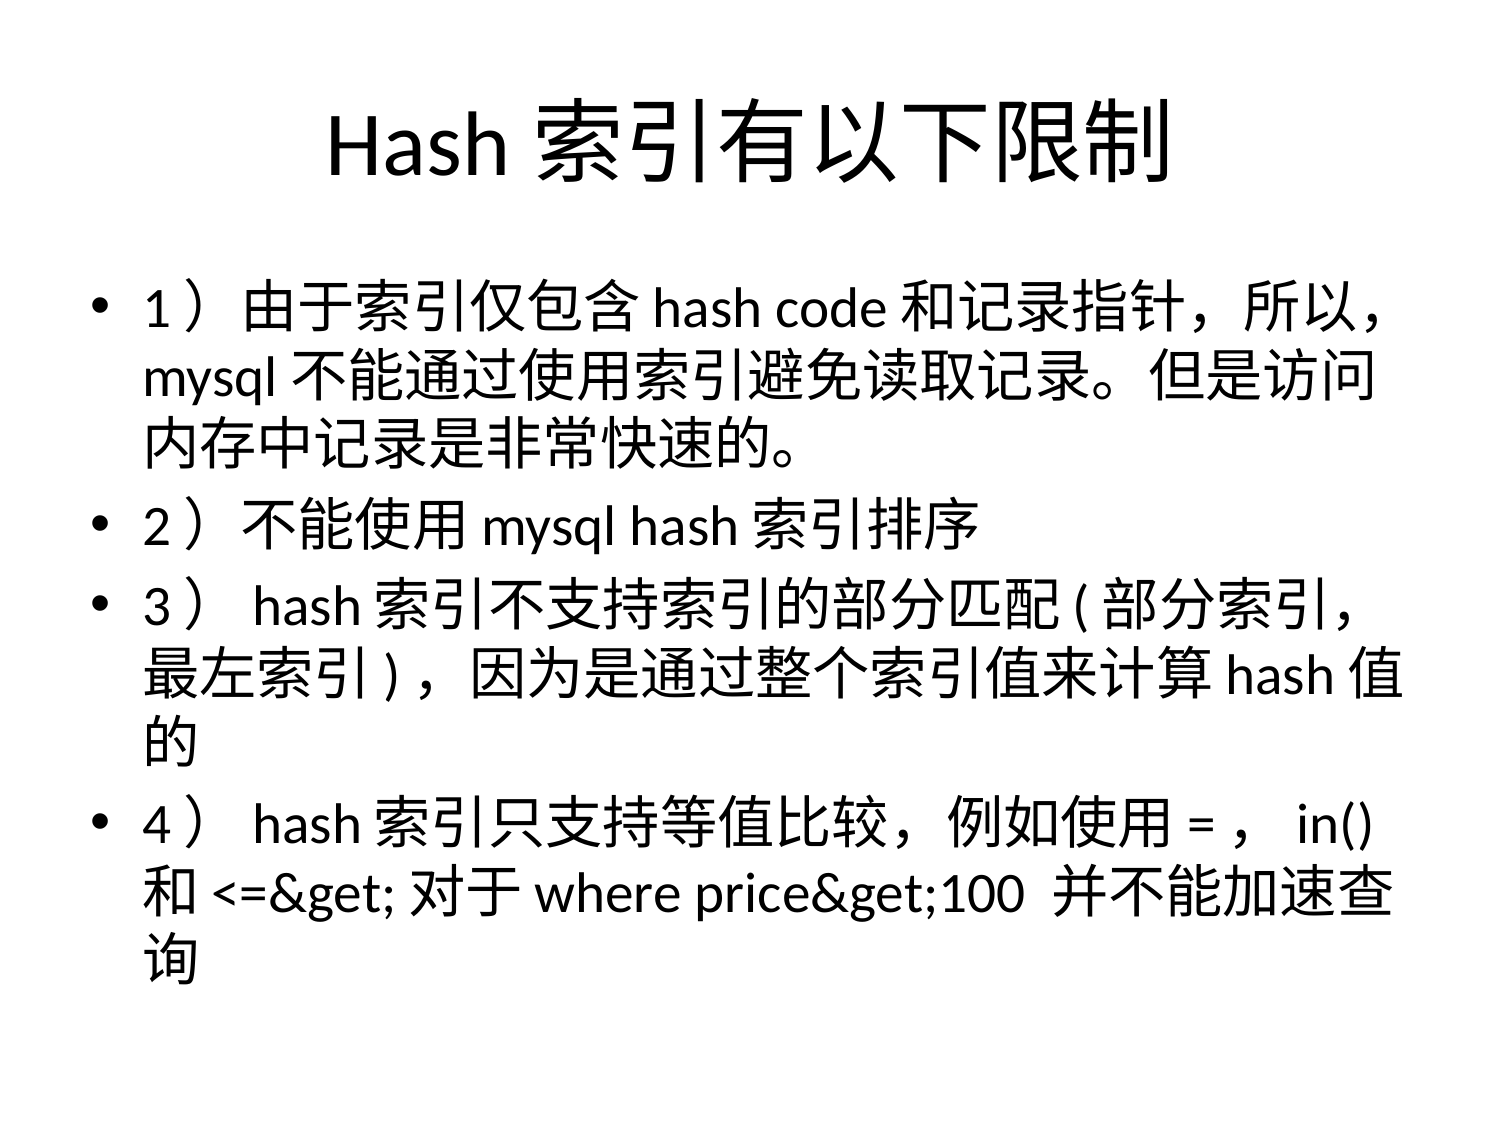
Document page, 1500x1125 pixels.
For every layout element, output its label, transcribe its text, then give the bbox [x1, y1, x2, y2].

title Hash索引有以下限制 [75, 45, 1425, 233]
list 1）由于索引仅包含hash code和记录指针，所以，mysql不能通过使用索引避免读取记录。但是访问内存中记录是非常快速的。 2）不能使用mysql hash索引排序 3）hash索引不支持索引的部分匹配(部分索引，最左索引)，因为是通过整个索引值来计算hash值的 4）hash索引只支持等值比较，例如使用=，in()和<=&get;对于where price&get;100 并不能加速查询 [75, 262, 1425, 1005]
